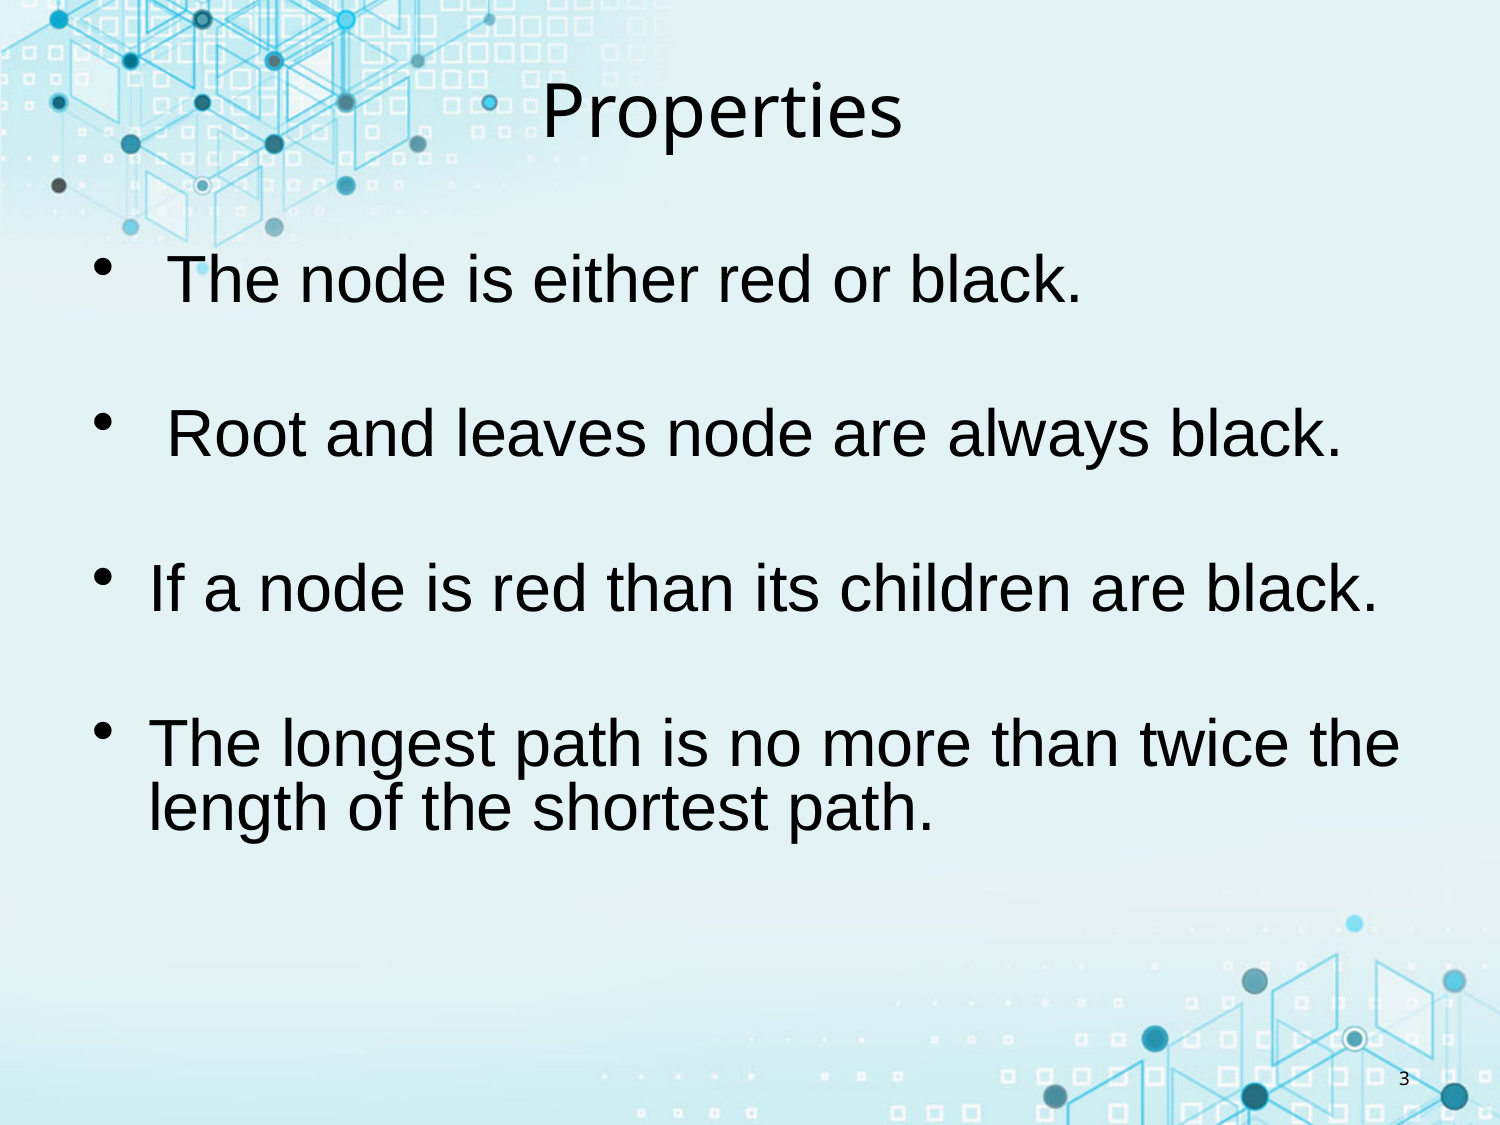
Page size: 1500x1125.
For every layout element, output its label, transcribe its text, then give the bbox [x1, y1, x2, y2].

picture [0, 0, 1500, 1125]
list The node is either red or black. Root and leaves node are always black. If a node is red than its children are black. The longest path is no more than twice the length of the shortest path. [76, 243, 1424, 1024]
title Properties [525, 19, 1424, 197]
slide_number 3 [1074, 1058, 1425, 1103]
